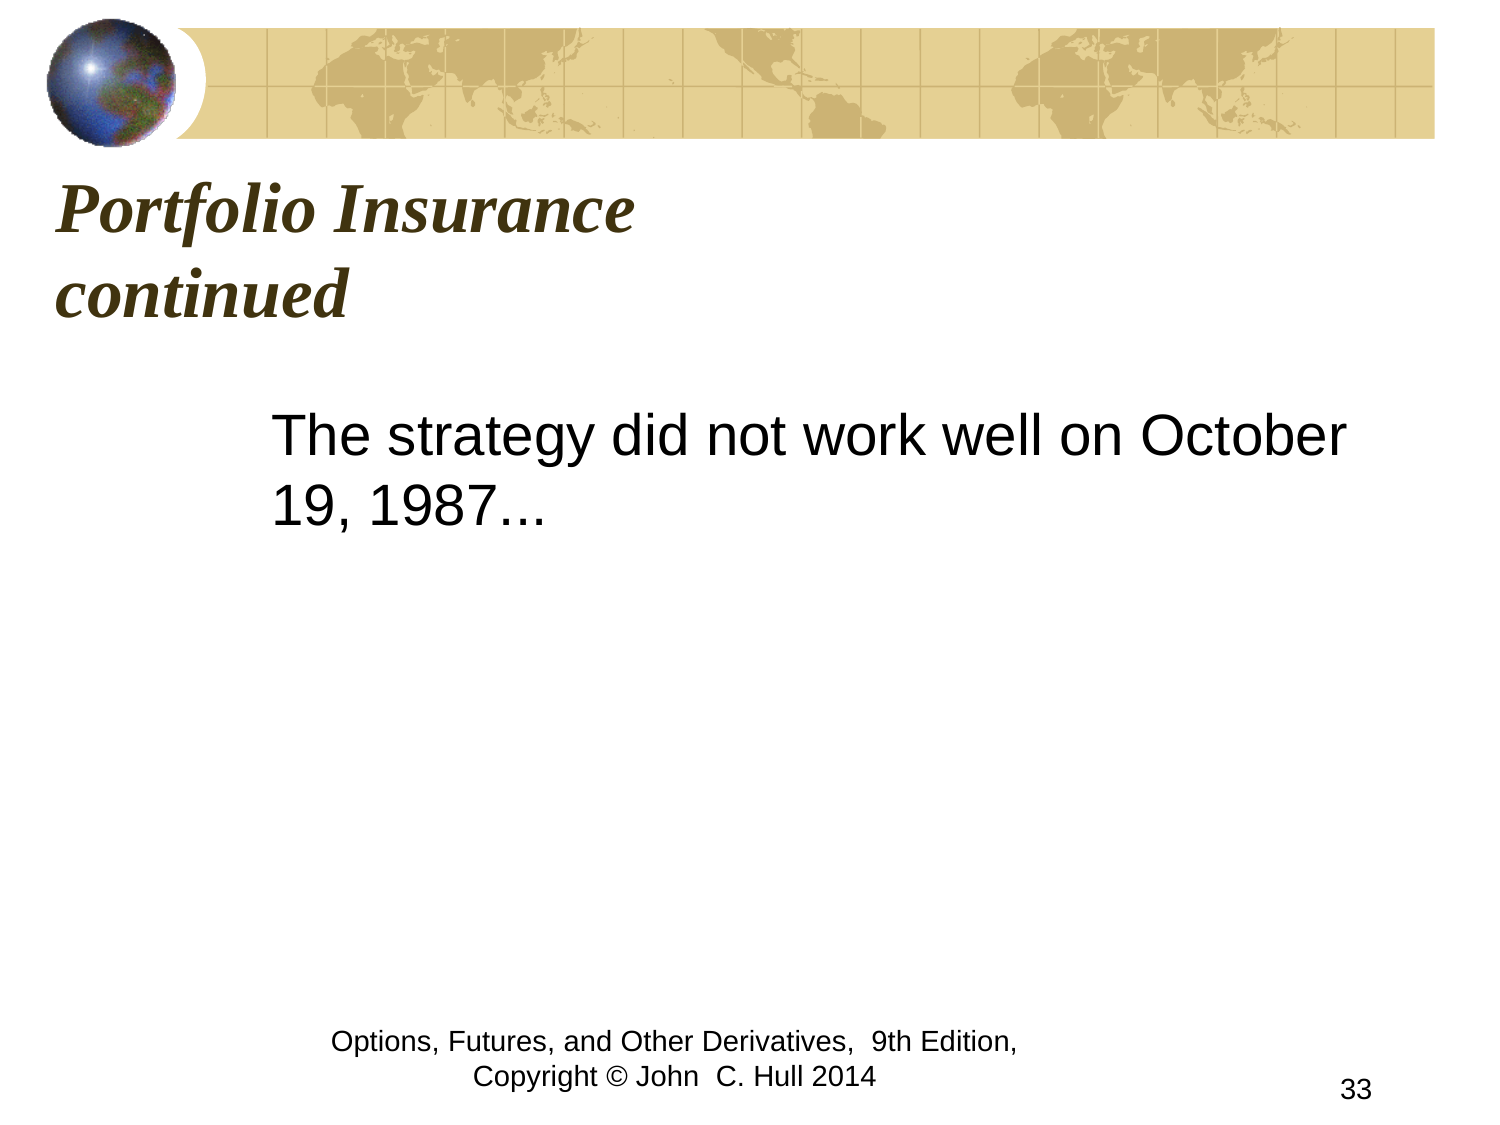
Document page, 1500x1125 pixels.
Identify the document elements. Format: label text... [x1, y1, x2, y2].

picture [42, 14, 190, 151]
list The strategy did not work well on October 19, 1987... [200, 389, 1425, 1006]
title Portfolio Insurance continued [40, 152, 1316, 341]
footer Options, Futures, and Other Derivatives, 9th Edition, Copyright © John C. Hull 2014 [262, 1024, 1088, 1101]
slide_number 33 [1074, 1037, 1388, 1113]
